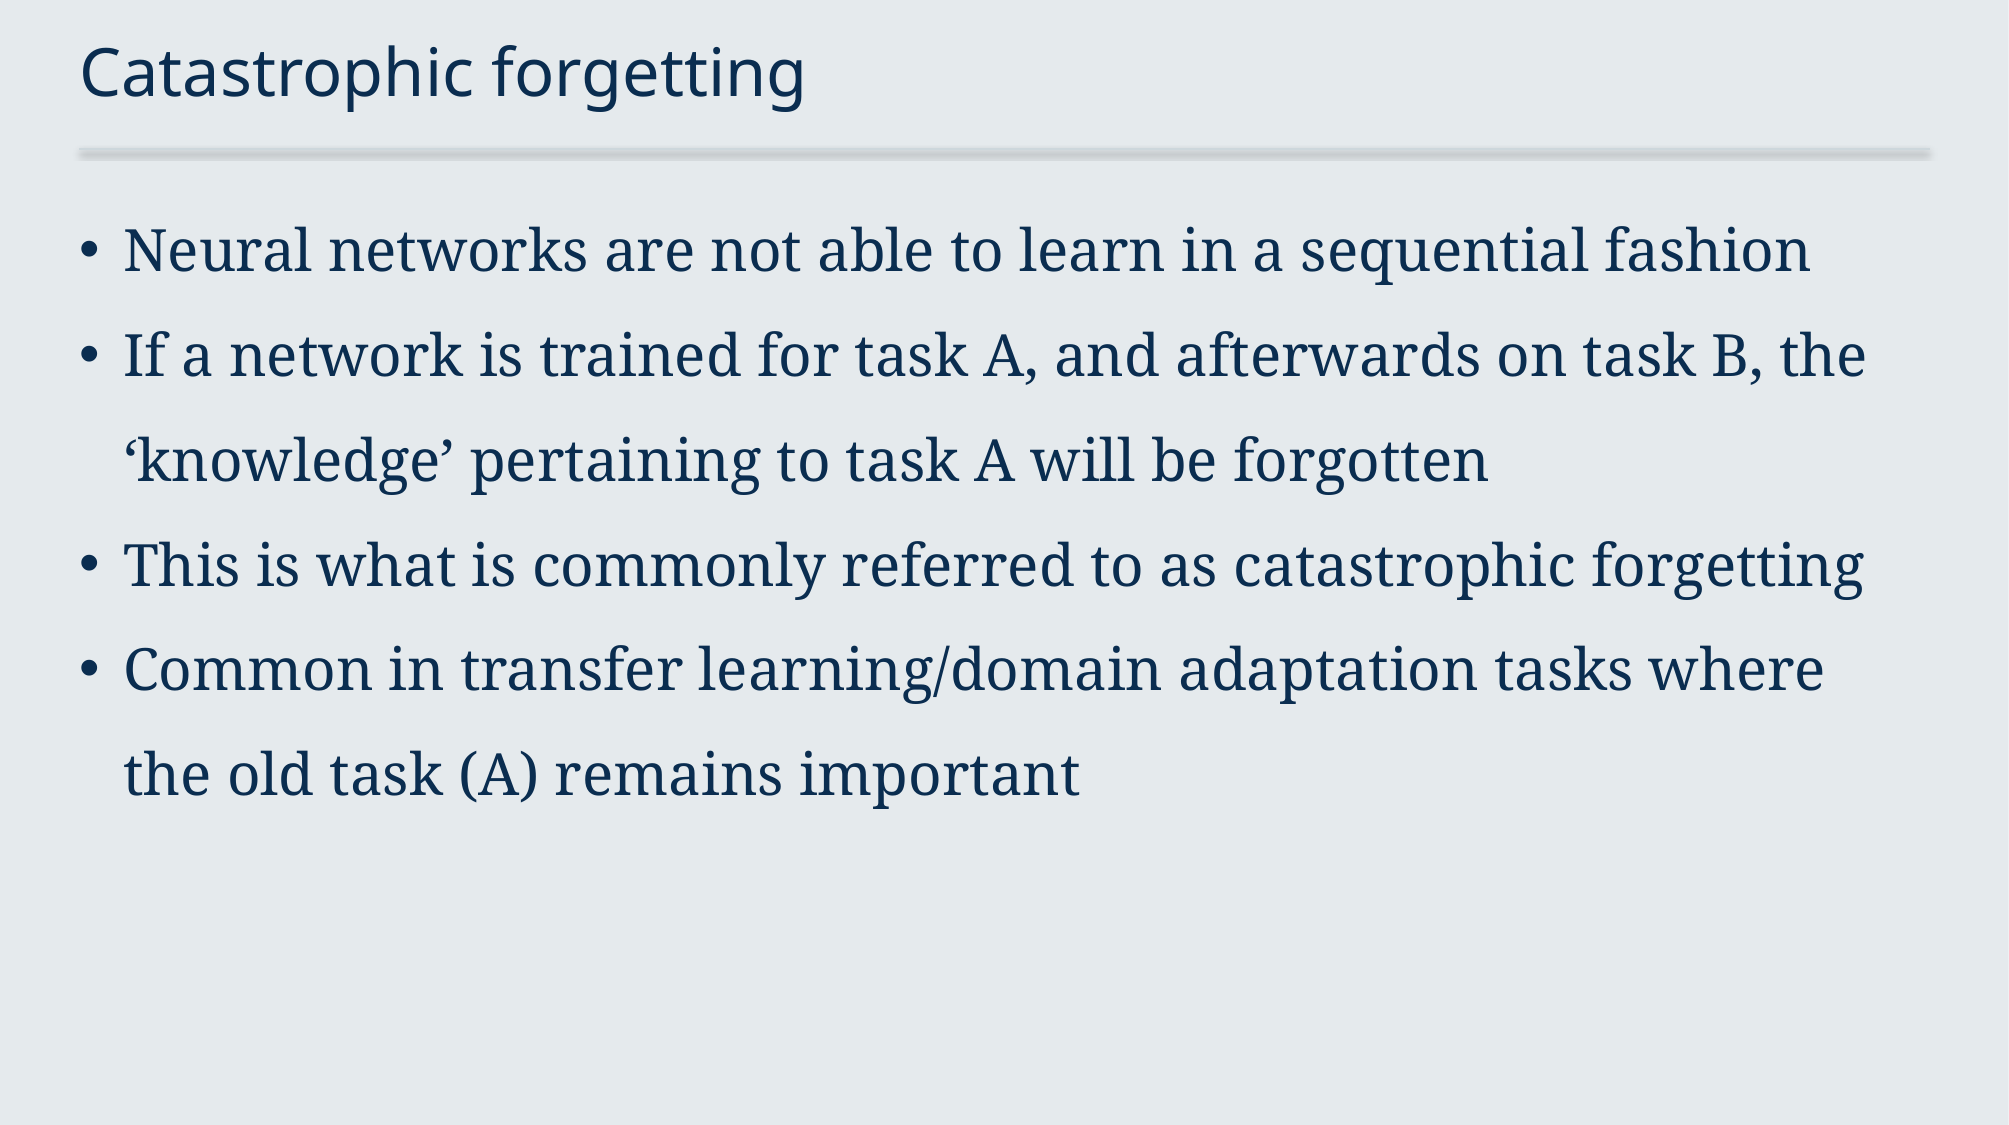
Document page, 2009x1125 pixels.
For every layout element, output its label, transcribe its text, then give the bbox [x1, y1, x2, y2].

title Catastrophic forgetting [79, 29, 1930, 148]
list Neural networks are not able to learn in a sequential fashion If a network is trained for task A, and afterwards on task B, the ‘knowledge’ pertaining to task A will be forgotten This is what is commonly referred to as catastrophic forgetting Common in transfer learning/domain adaptation tasks where the old task (A) remains important [79, 178, 1930, 976]
